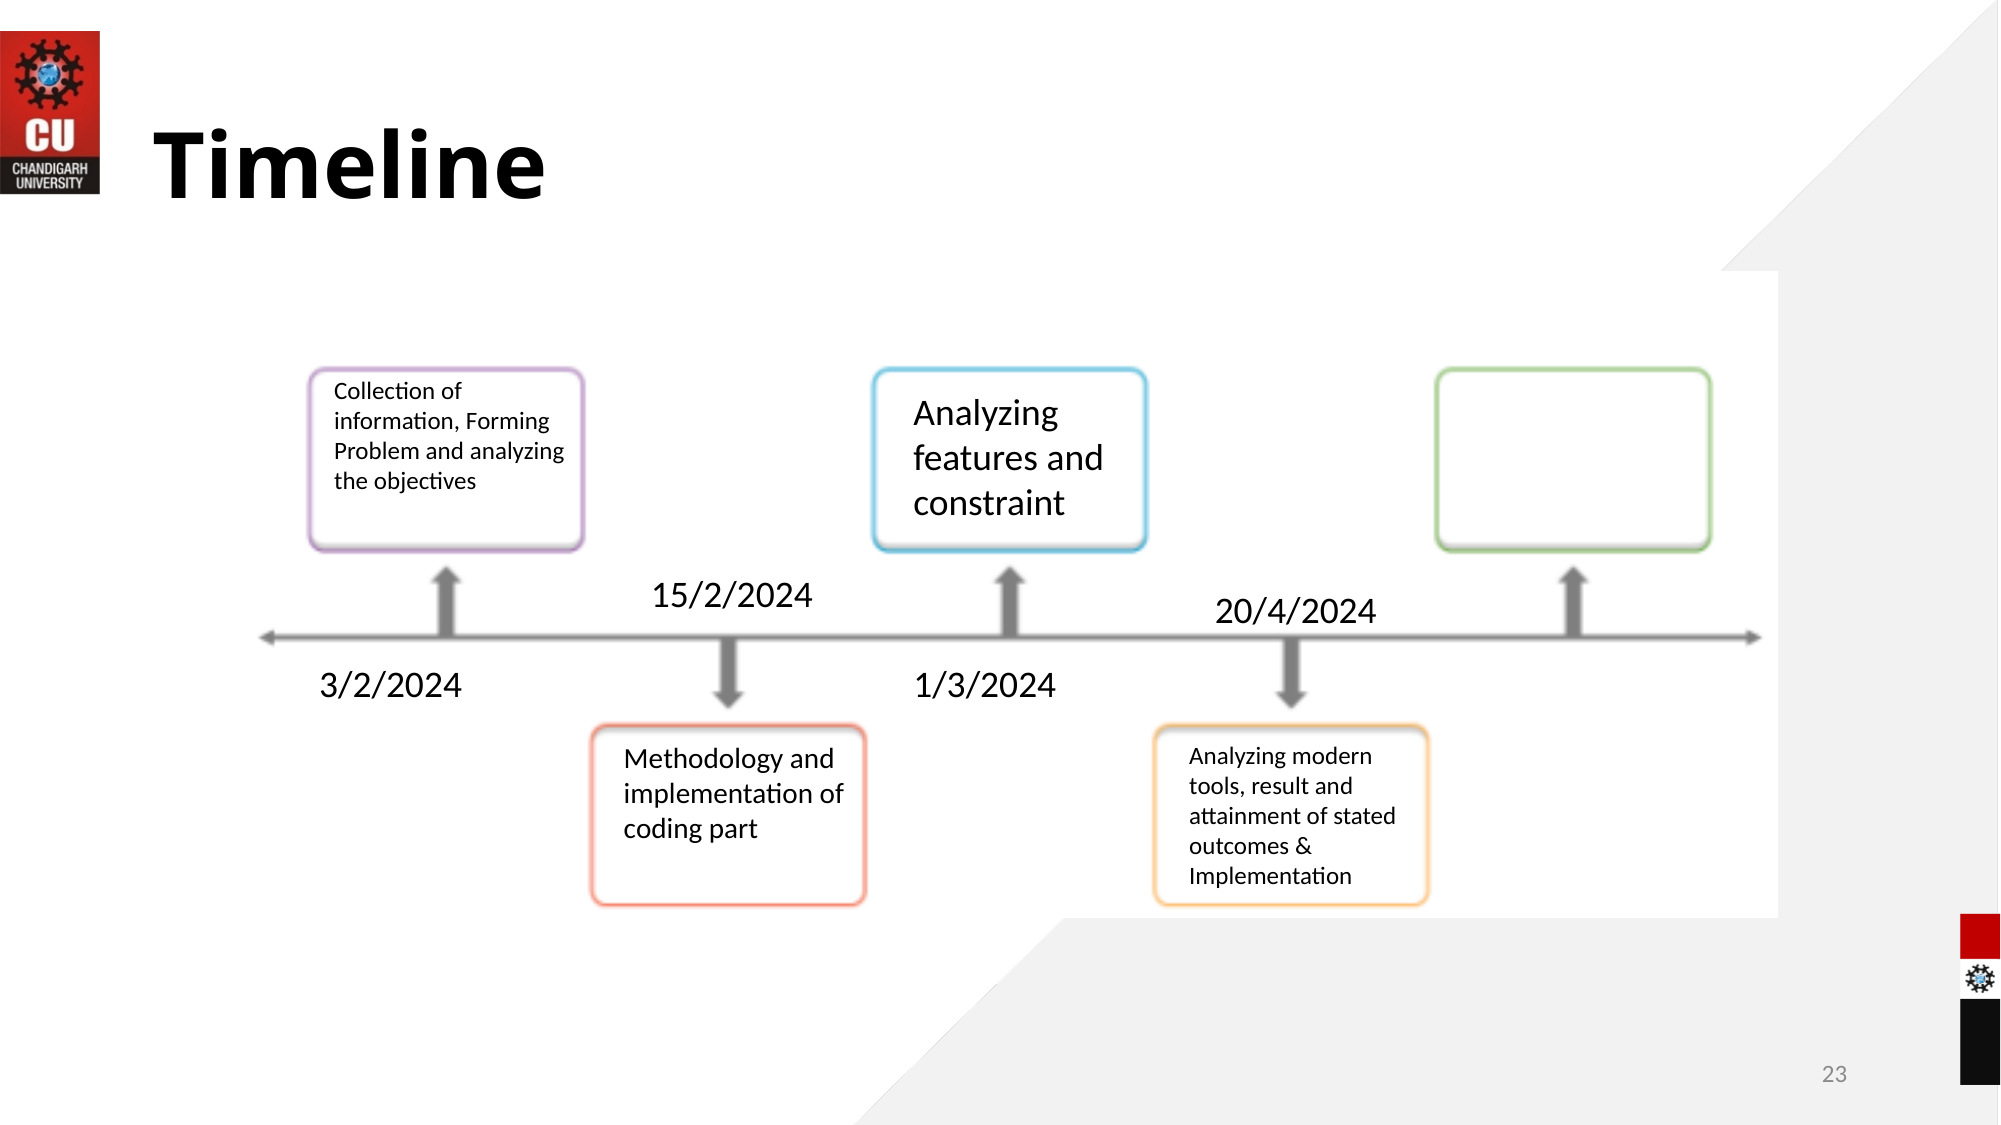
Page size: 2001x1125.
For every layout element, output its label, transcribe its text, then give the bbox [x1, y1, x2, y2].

picture [0, 0, 2001, 1125]
title Timeline [137, 59, 1863, 278]
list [222, 271, 1778, 919]
slide_number 23 [1412, 1042, 1863, 1103]
